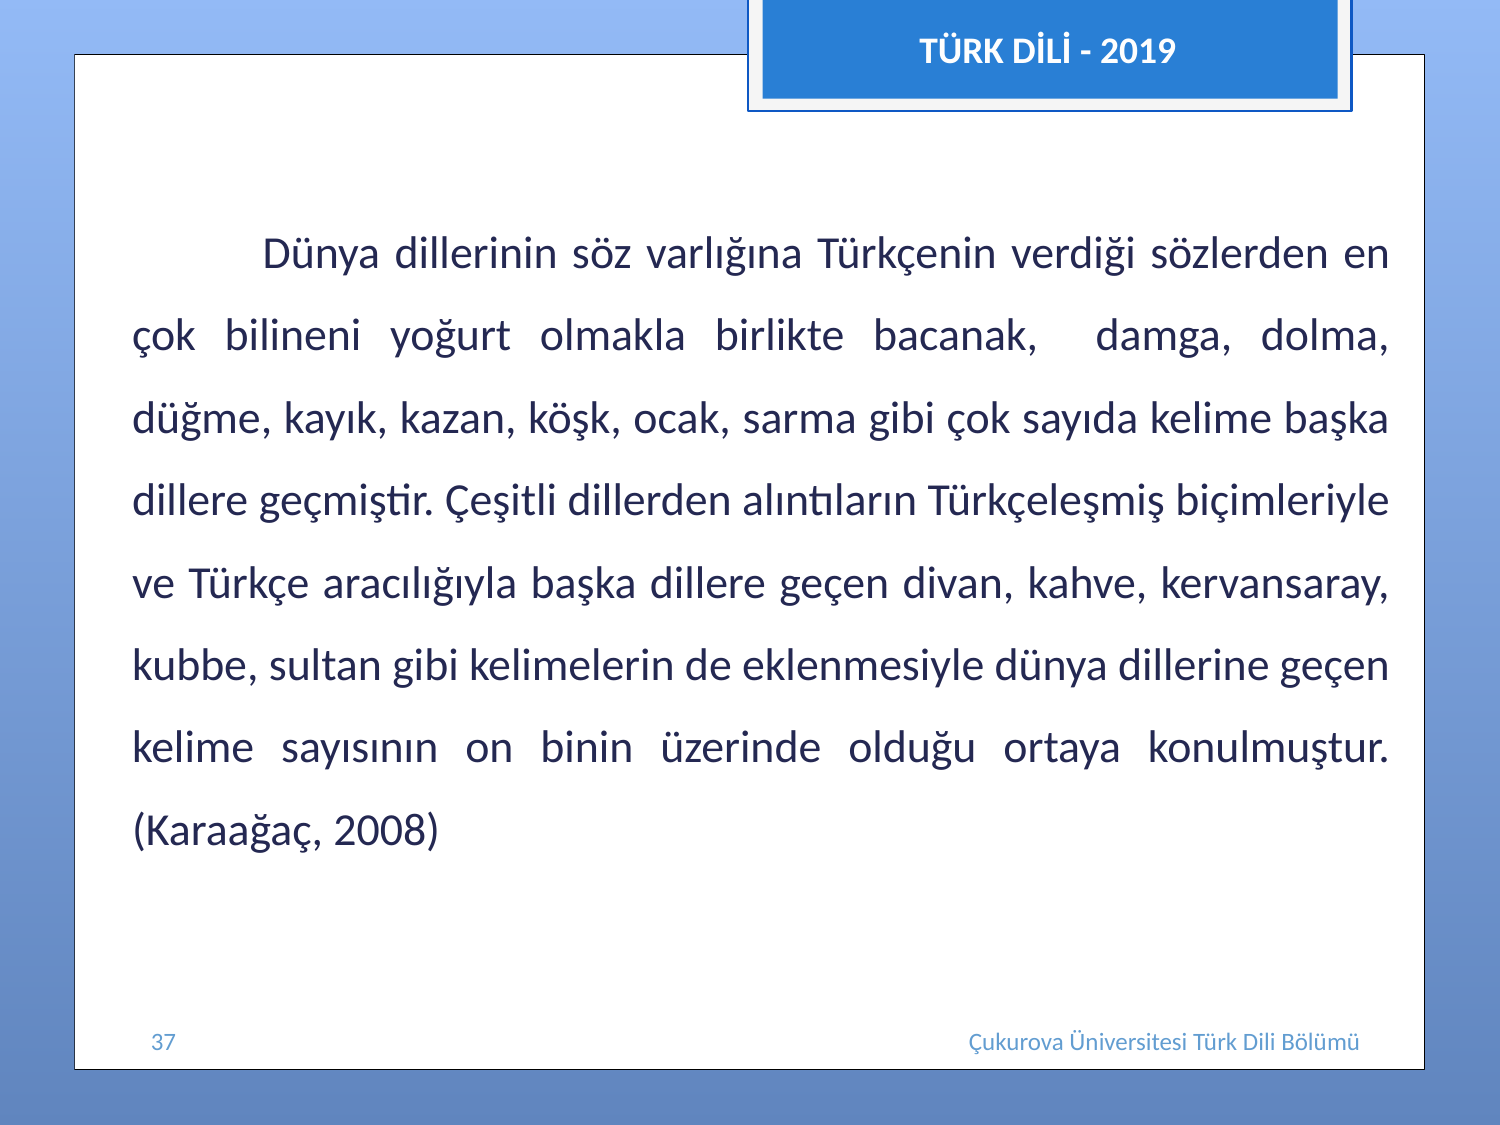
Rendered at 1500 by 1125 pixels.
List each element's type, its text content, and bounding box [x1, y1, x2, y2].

list Dünya dillerinin söz varlığına Türkçenin verdiği sözlerden en çok bilineni yoğurt olmakla birlikte bacanak, damga, dolma, düğme, kayık, kazan, köşk, ocak, sarma gibi çok sayıda kelime başka dillere geçmiştir. Çeşitli dillerden alıntıların Türkçeleşmiş biçimleriyle ve Türkçe aracılığıyla başka dillere geçen divan, kahve, kervansaray, kubbe, sultan gibi kelimelerin de eklenmesiyle dünya dillerine geçen kelime sayısının on binin üzerinde olduğu ortaya konulmuştur. (Karaağaç, 2008) [117, 187, 1407, 1008]
footer Çukurova Üniversitesi Türk Dili Bölümü [355, 1010, 1376, 1071]
slide_number 37 [135, 1010, 355, 1071]
slide_number TÜRK DİLİ - 2019 [761, 18, 1334, 79]
